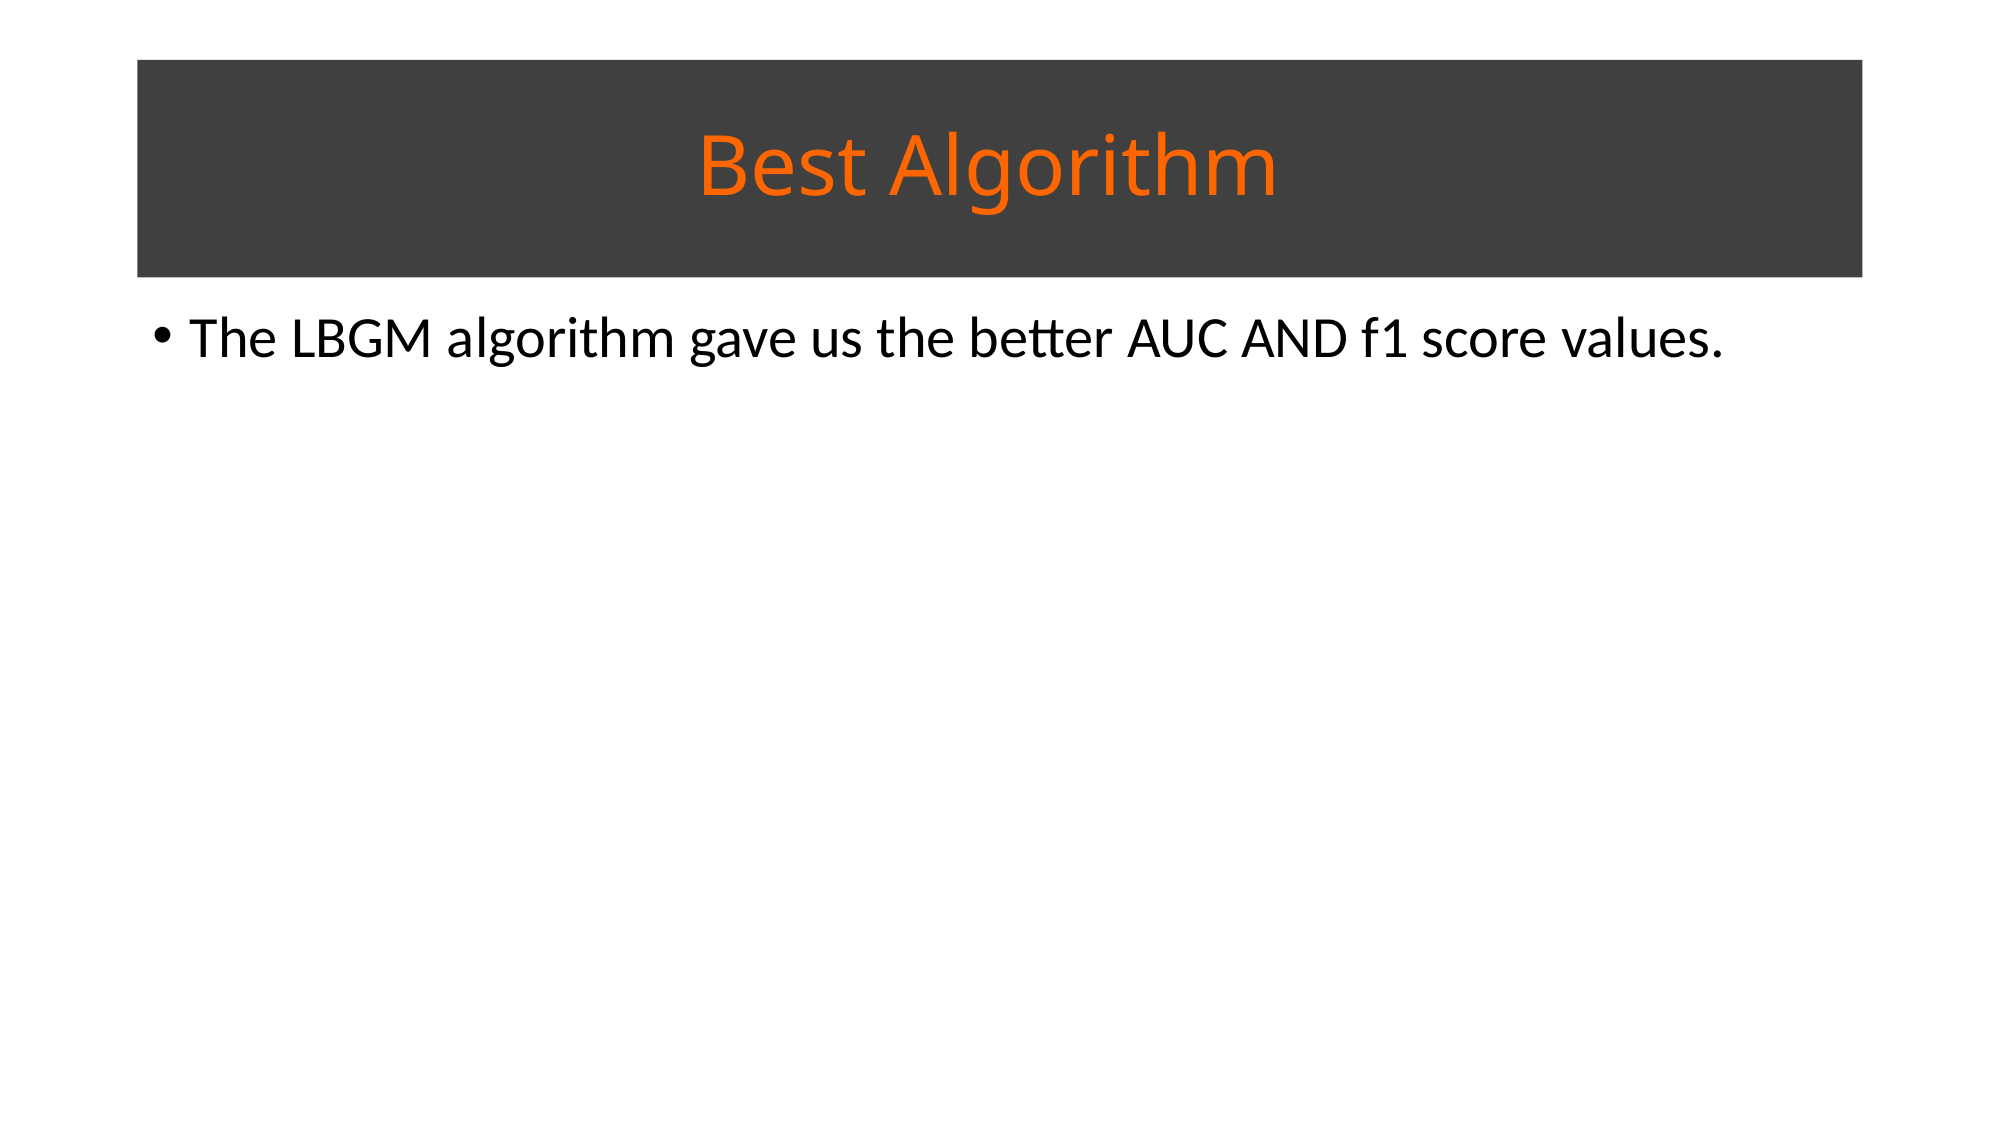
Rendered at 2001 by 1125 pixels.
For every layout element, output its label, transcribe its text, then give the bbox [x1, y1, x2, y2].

title Best Algorithm [137, 59, 1863, 278]
list The LBGM algorithm gave us the better AUC AND f1 score values. [137, 299, 1863, 1014]
